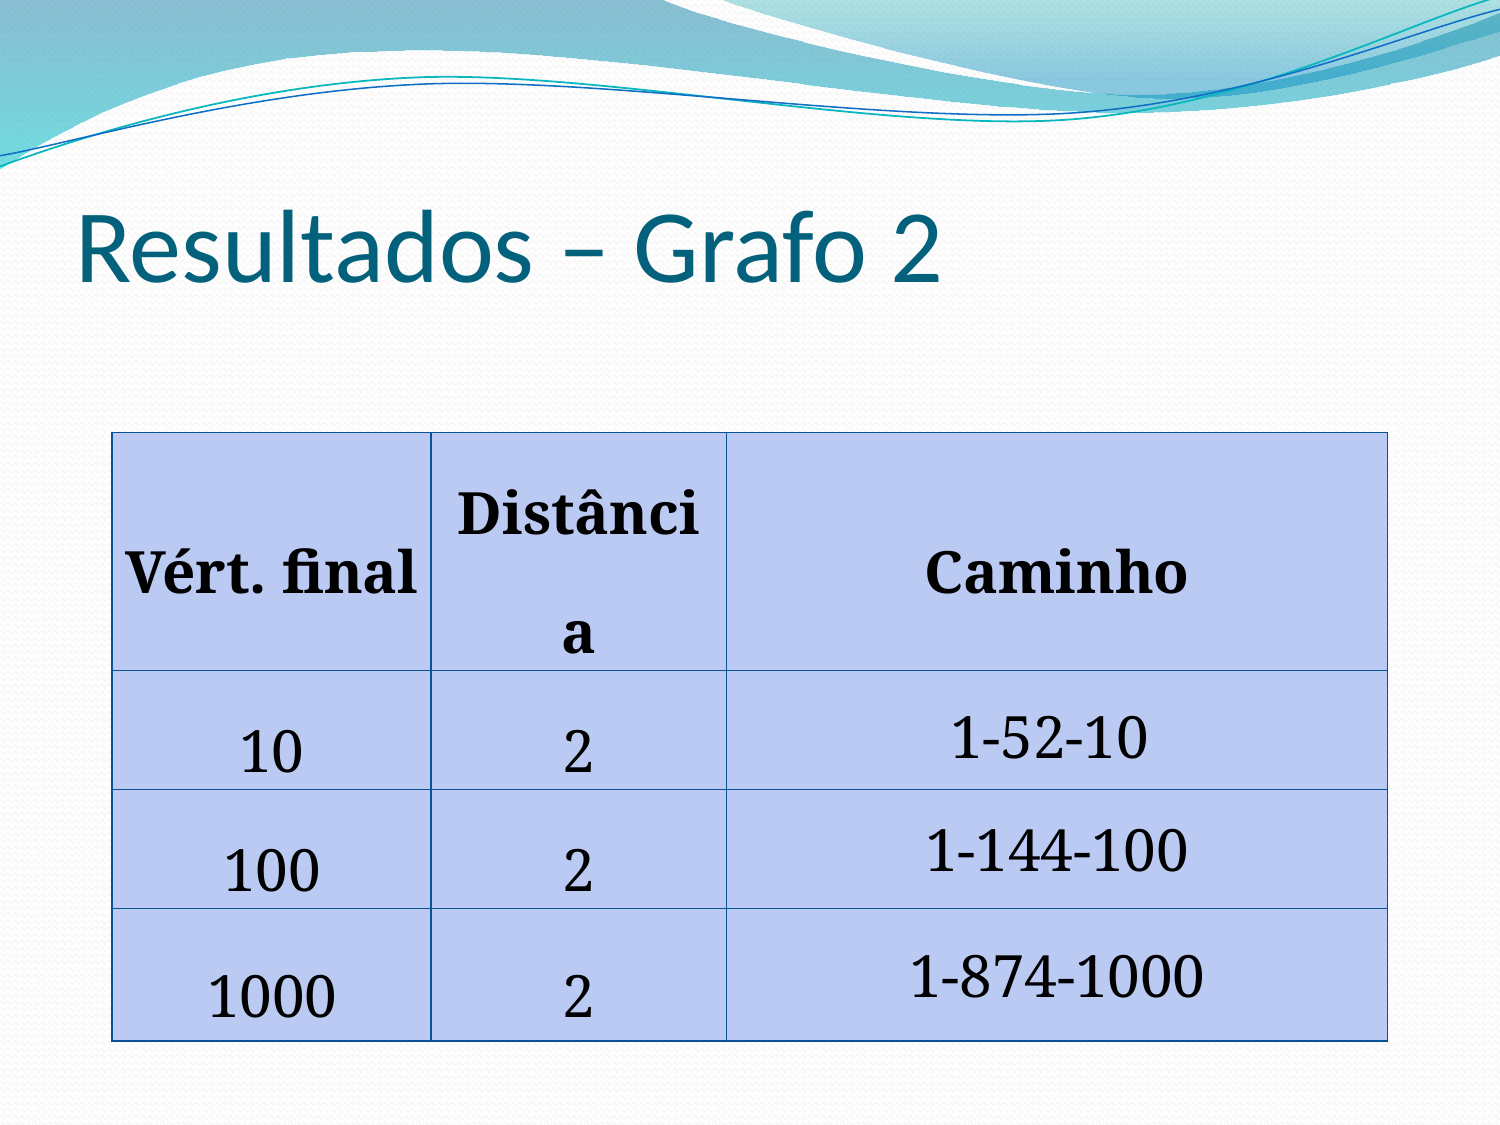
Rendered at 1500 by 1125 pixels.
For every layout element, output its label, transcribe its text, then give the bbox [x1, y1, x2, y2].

table_header Distância [432, 433, 726, 670]
table_cell 1-52-10 [727, 671, 1387, 789]
table_cell 10 [113, 671, 430, 789]
table_cell 2 [432, 790, 726, 908]
table_cell 1-144-100 [727, 790, 1387, 908]
table_cell 100 [113, 790, 430, 908]
table_cell 1000 [113, 909, 430, 1040]
table_header Vért. final [113, 433, 430, 670]
table_cell 2 [432, 671, 726, 789]
title Resultados – Grafo 2 [75, 115, 1425, 303]
table_cell 2 [432, 909, 726, 1040]
table_cell 1-874-1000 [727, 909, 1387, 1040]
table_header Caminho [727, 433, 1387, 670]
